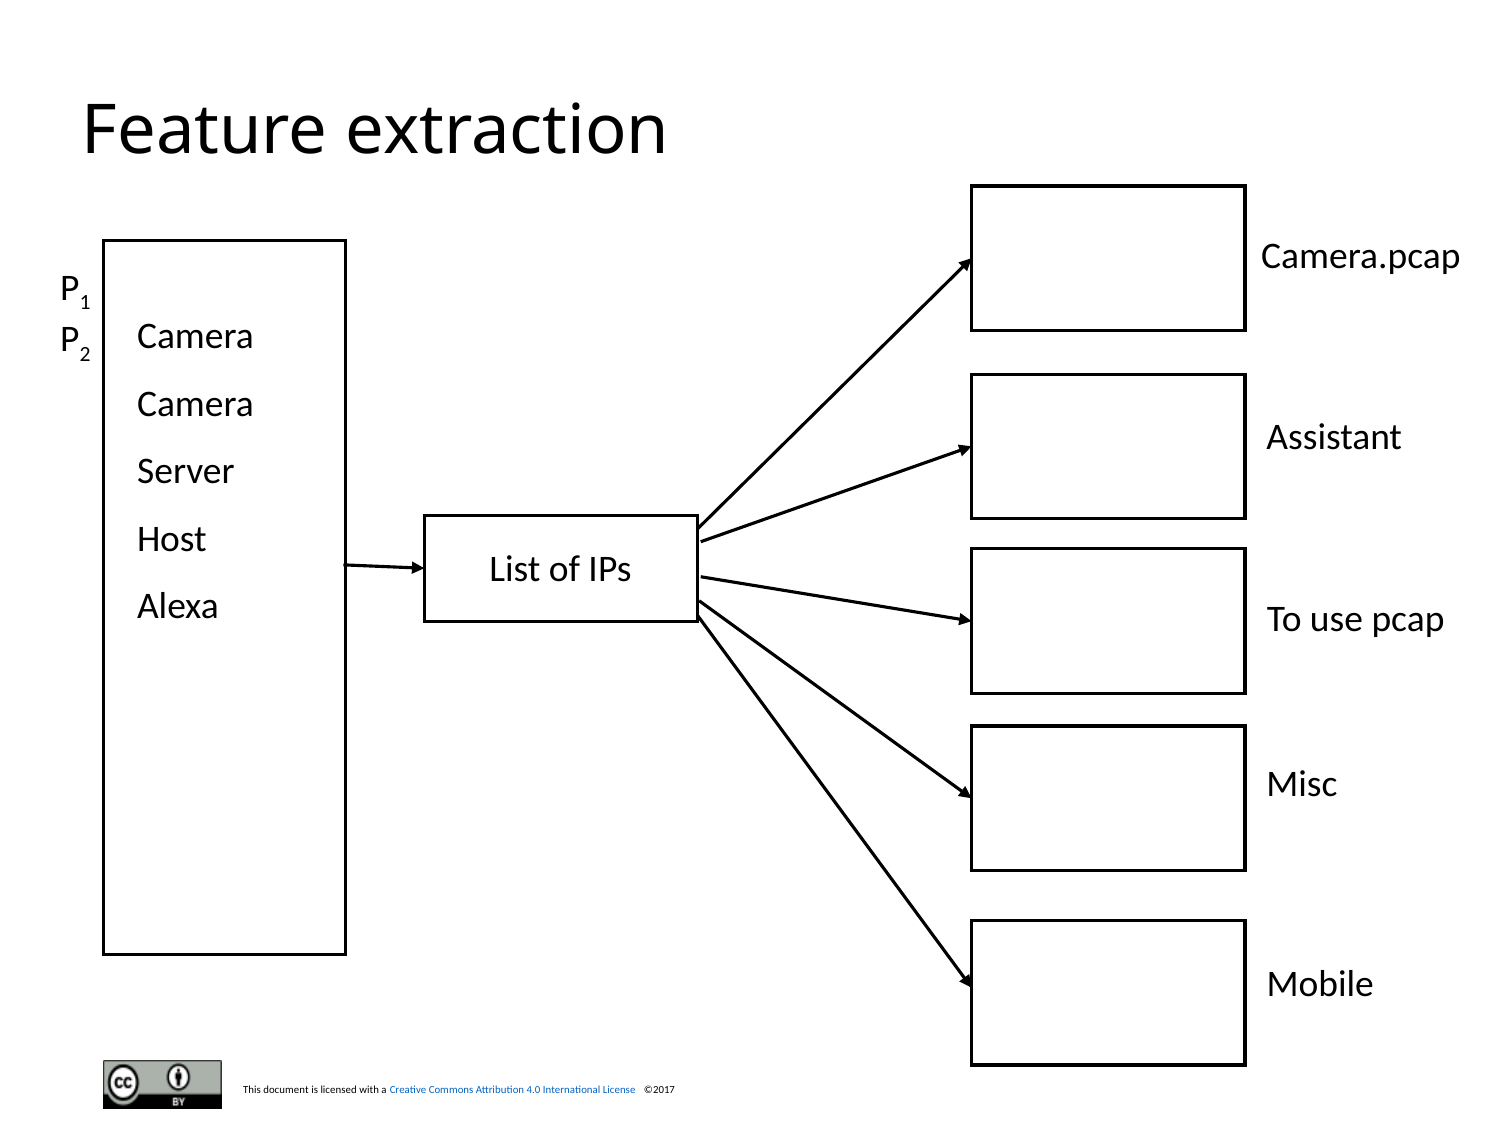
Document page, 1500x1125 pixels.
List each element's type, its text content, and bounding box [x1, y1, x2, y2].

title Feature extraction [66, 22, 1361, 185]
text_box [45, 185, 1486, 1066]
picture [103, 1066, 222, 1109]
